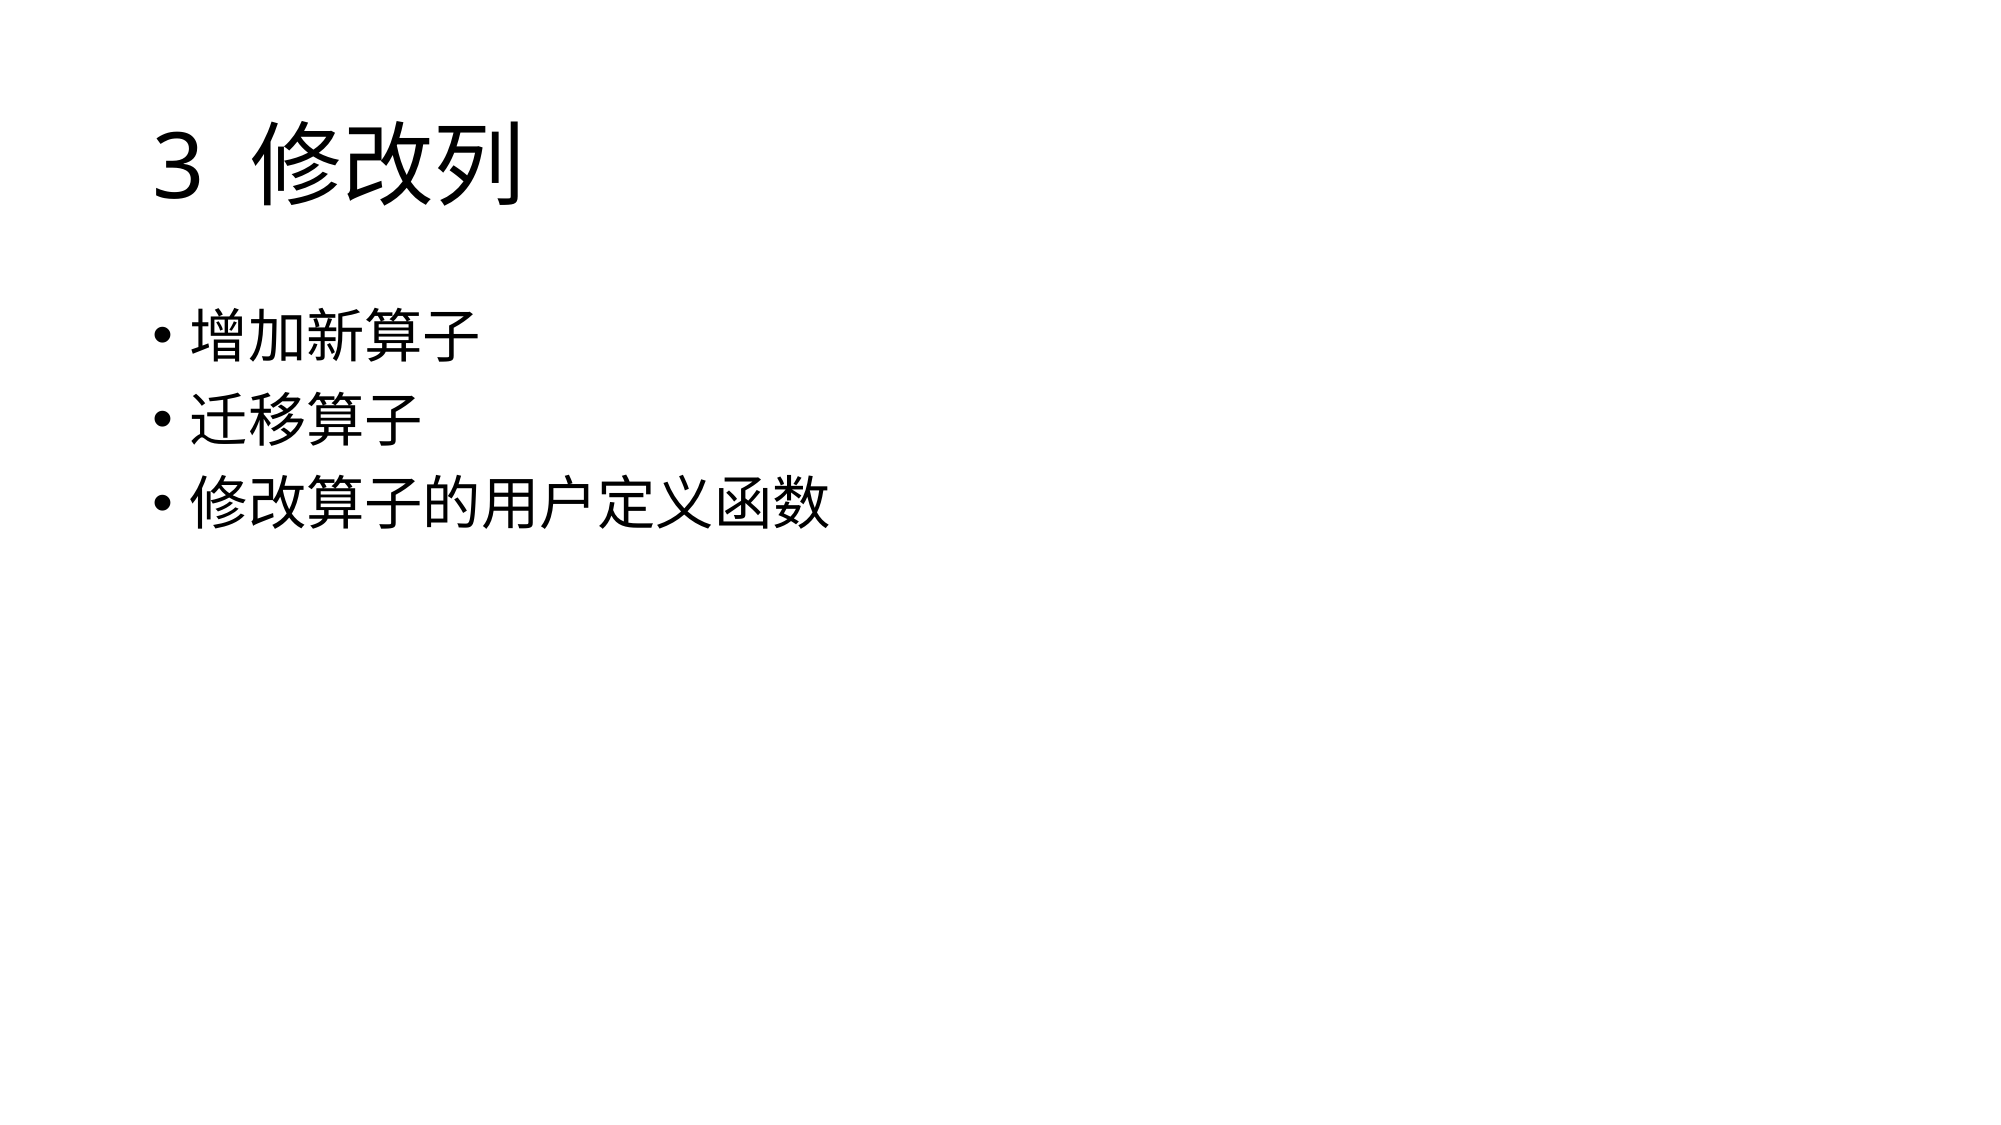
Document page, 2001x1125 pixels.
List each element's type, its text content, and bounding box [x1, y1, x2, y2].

title 3 修改列 [137, 59, 1863, 278]
list 增加新算子 迁移算子 修改算子的用户定义函数 [137, 299, 1863, 1014]
